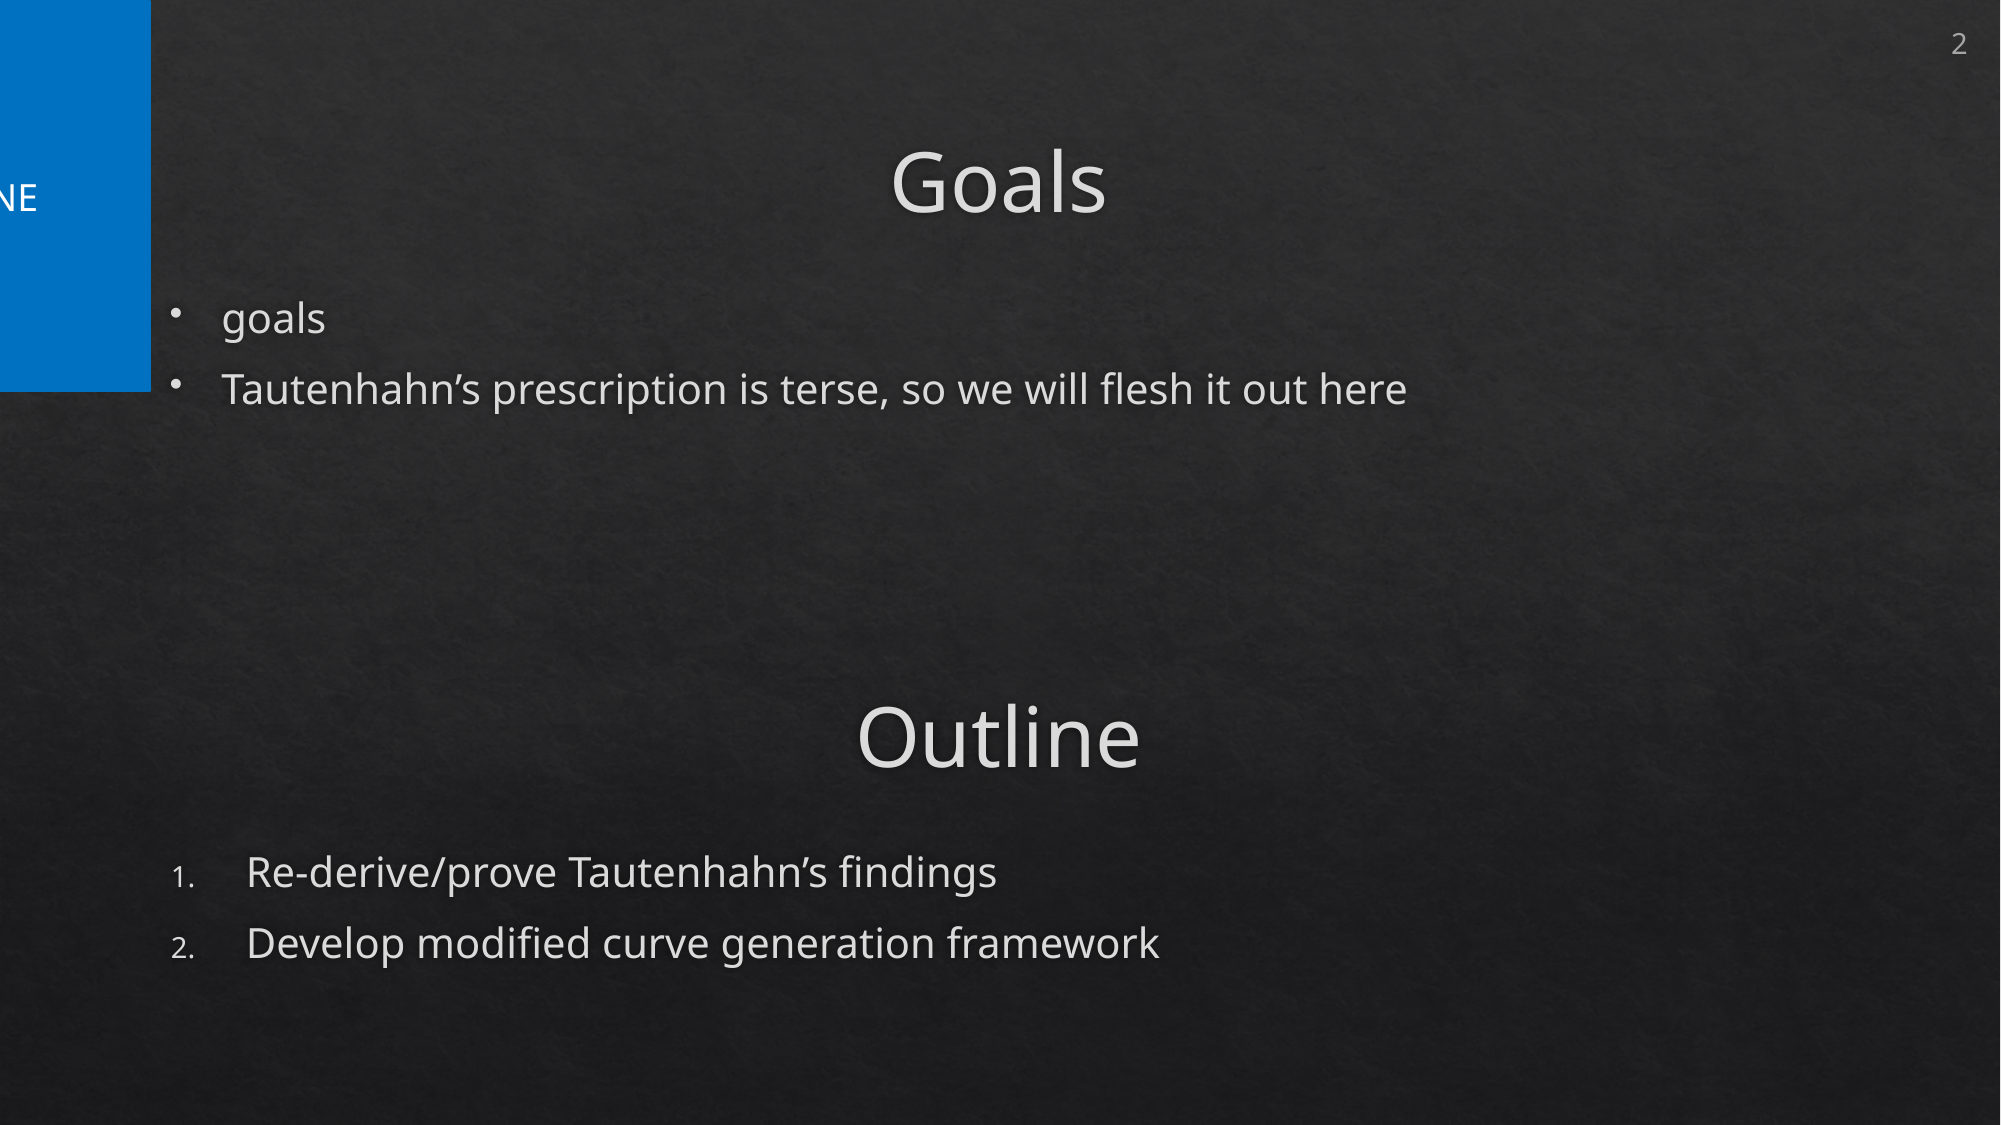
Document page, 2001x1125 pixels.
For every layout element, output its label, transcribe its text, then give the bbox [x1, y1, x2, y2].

title Goals [151, 99, 1849, 260]
text_box NOT DONE [0, 0, 151, 392]
text_box Outline [149, 654, 1849, 814]
list goals Tautenhahn’s prescription is terse, so we will flesh it out here [151, 284, 1849, 384]
slide_number 2 [1892, 15, 1984, 75]
text_box Re-derive/prove Tautenhahn’s findings Develop modified curve generation framework [149, 838, 1849, 938]
